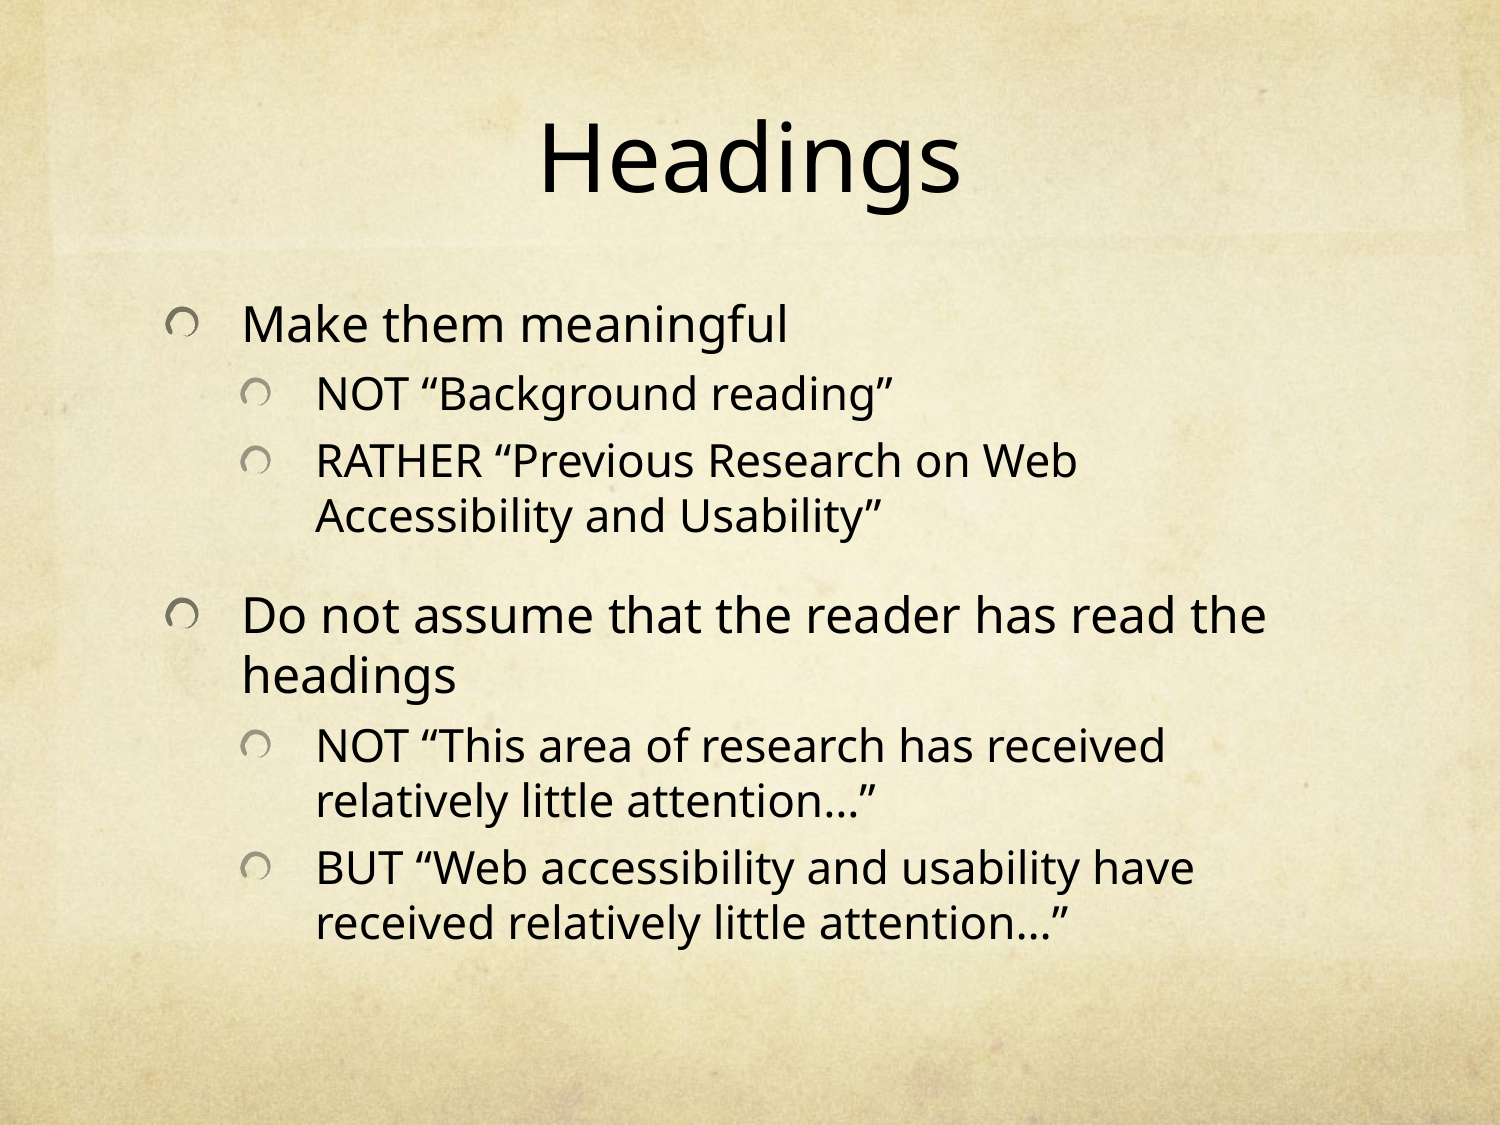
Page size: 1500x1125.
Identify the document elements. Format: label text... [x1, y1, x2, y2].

list Make them meaningful NOT “Background reading” RATHER “Previous Research on Web Accessibility and Usability” Do not assume that the reader has read the headings NOT “This area of research has received relatively little attention…” BUT “Web accessibility and usability have received relatively little attention…” [150, 284, 1350, 950]
picture [0, 0, 1500, 1125]
title Headings [150, 82, 1350, 225]
